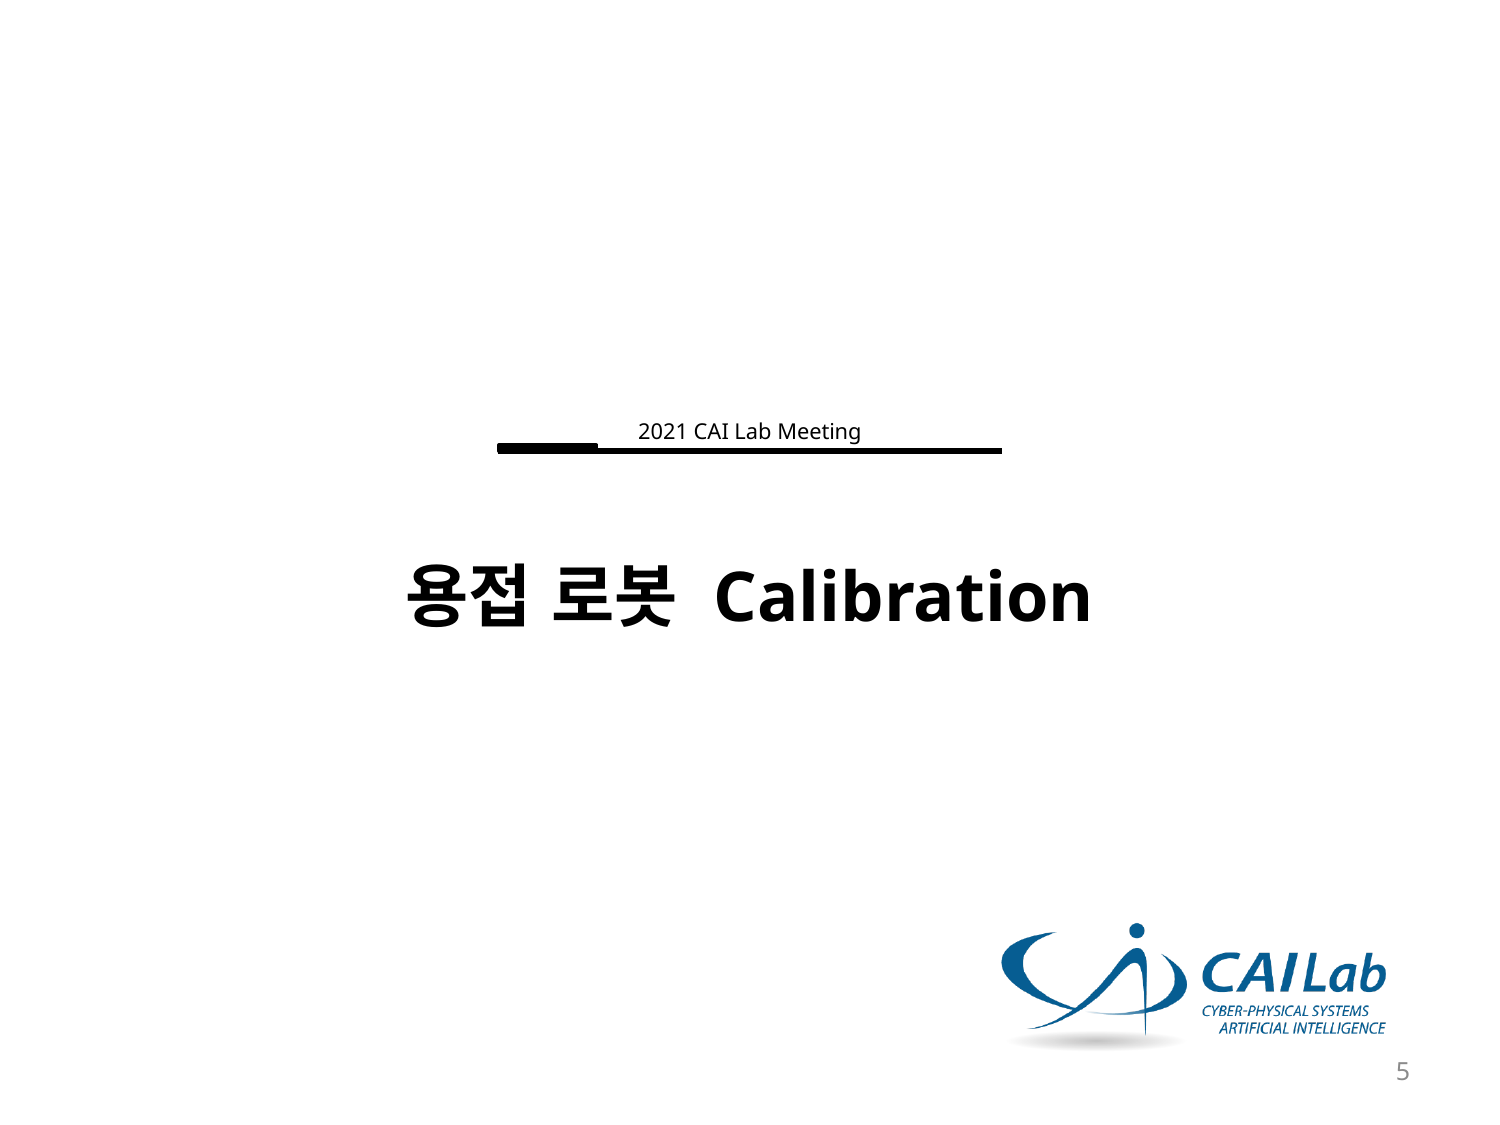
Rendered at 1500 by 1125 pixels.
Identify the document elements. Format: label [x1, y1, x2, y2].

picture [941, 863, 1457, 1114]
text_box [194, 409, 1306, 639]
